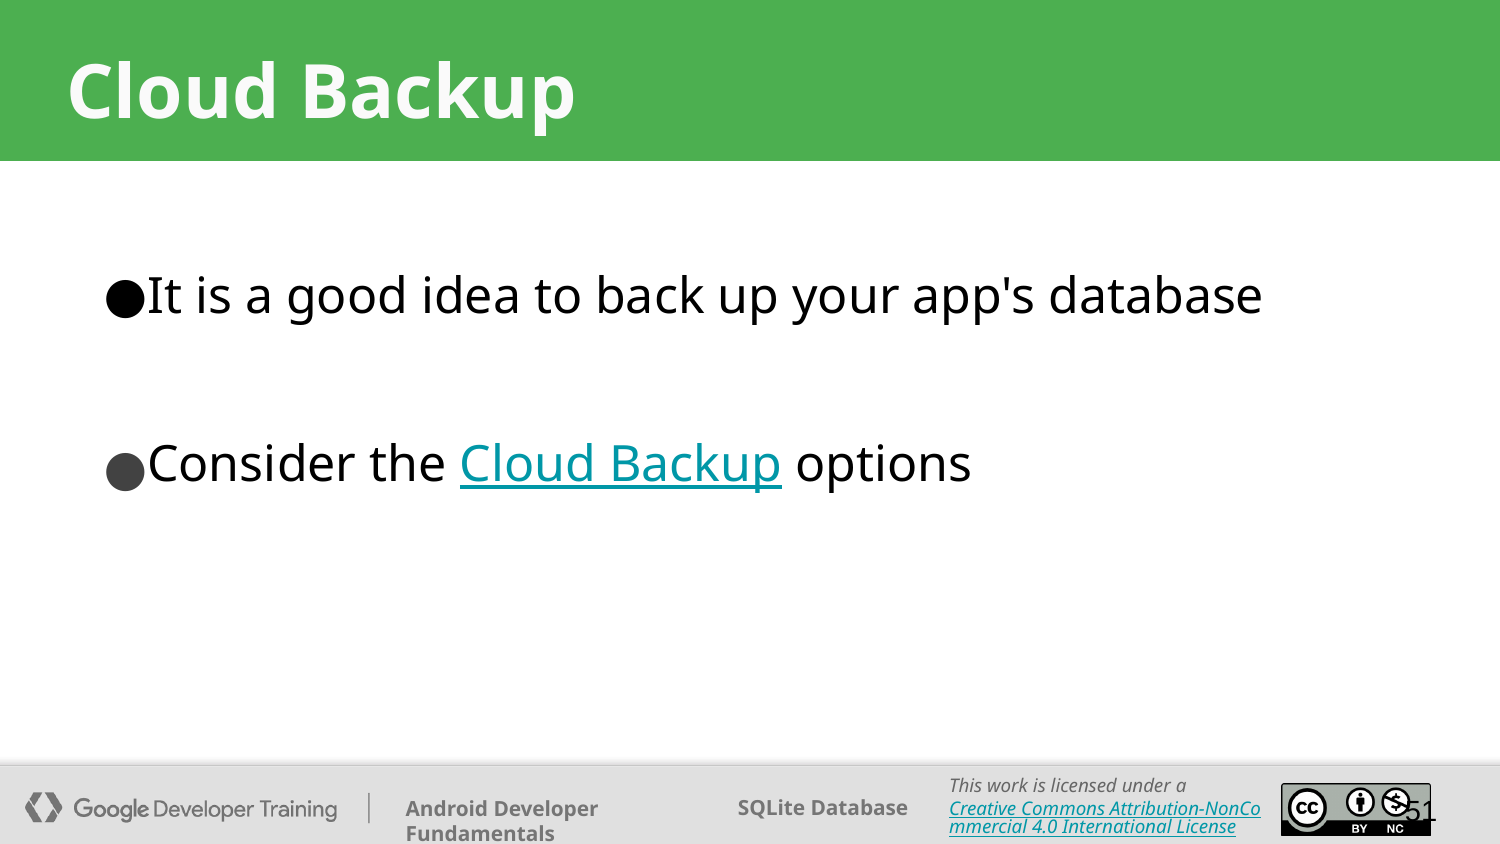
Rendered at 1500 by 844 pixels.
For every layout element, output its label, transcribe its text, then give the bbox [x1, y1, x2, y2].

title Cloud Backup [51, 28, 1449, 122]
list It is a good idea to back up your app's database Consider the Cloud Backup options [51, 239, 1449, 661]
slide_number ‹#› [1389, 777, 1480, 842]
picture [0, 161, 1500, 844]
